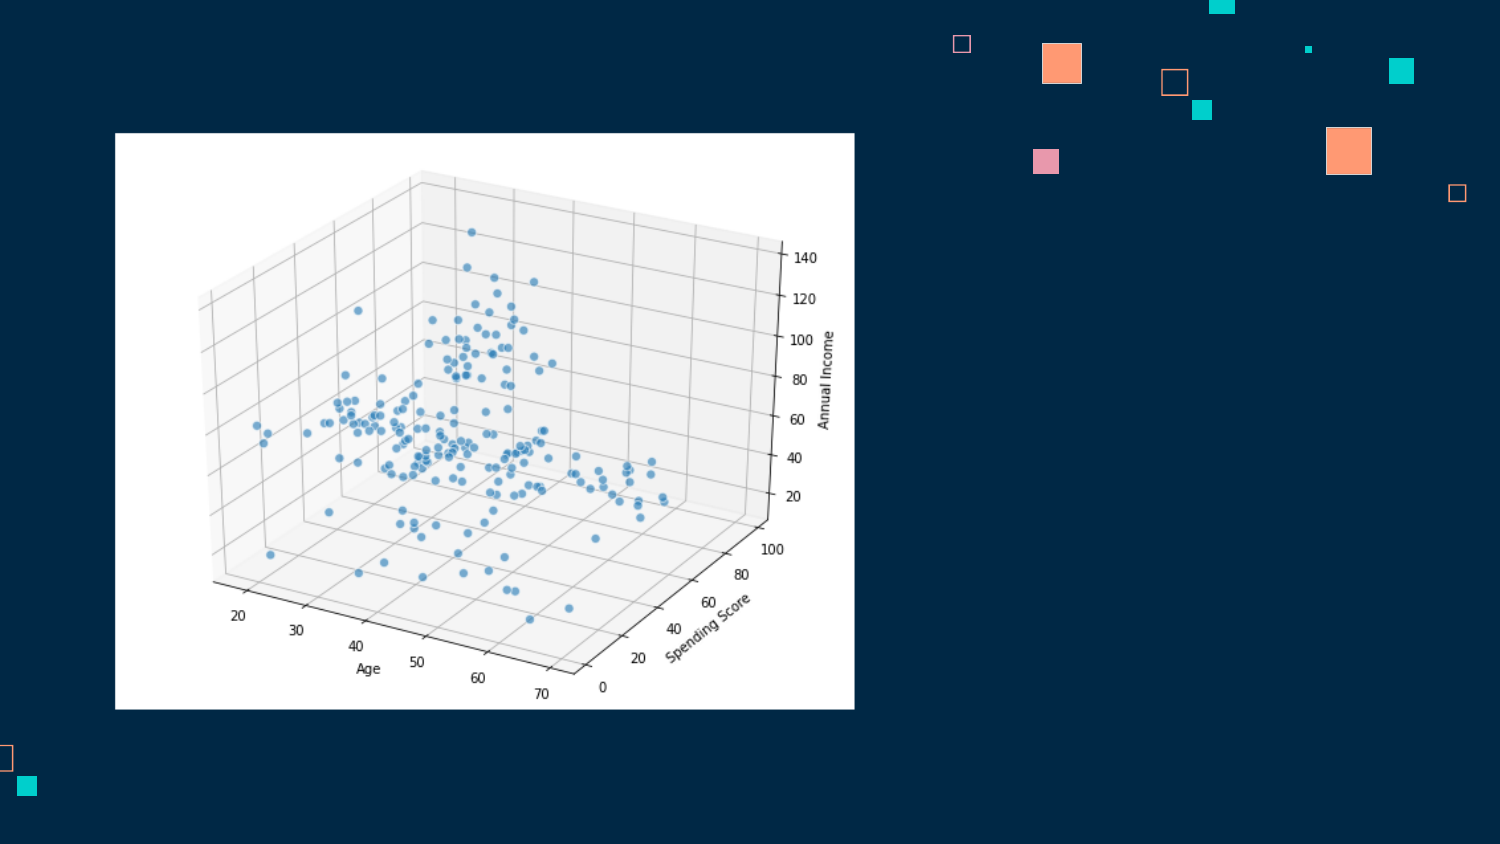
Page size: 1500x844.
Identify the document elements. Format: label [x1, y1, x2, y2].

picture [1043, 44, 1081, 83]
picture [106, 124, 864, 719]
picture [1327, 128, 1371, 174]
